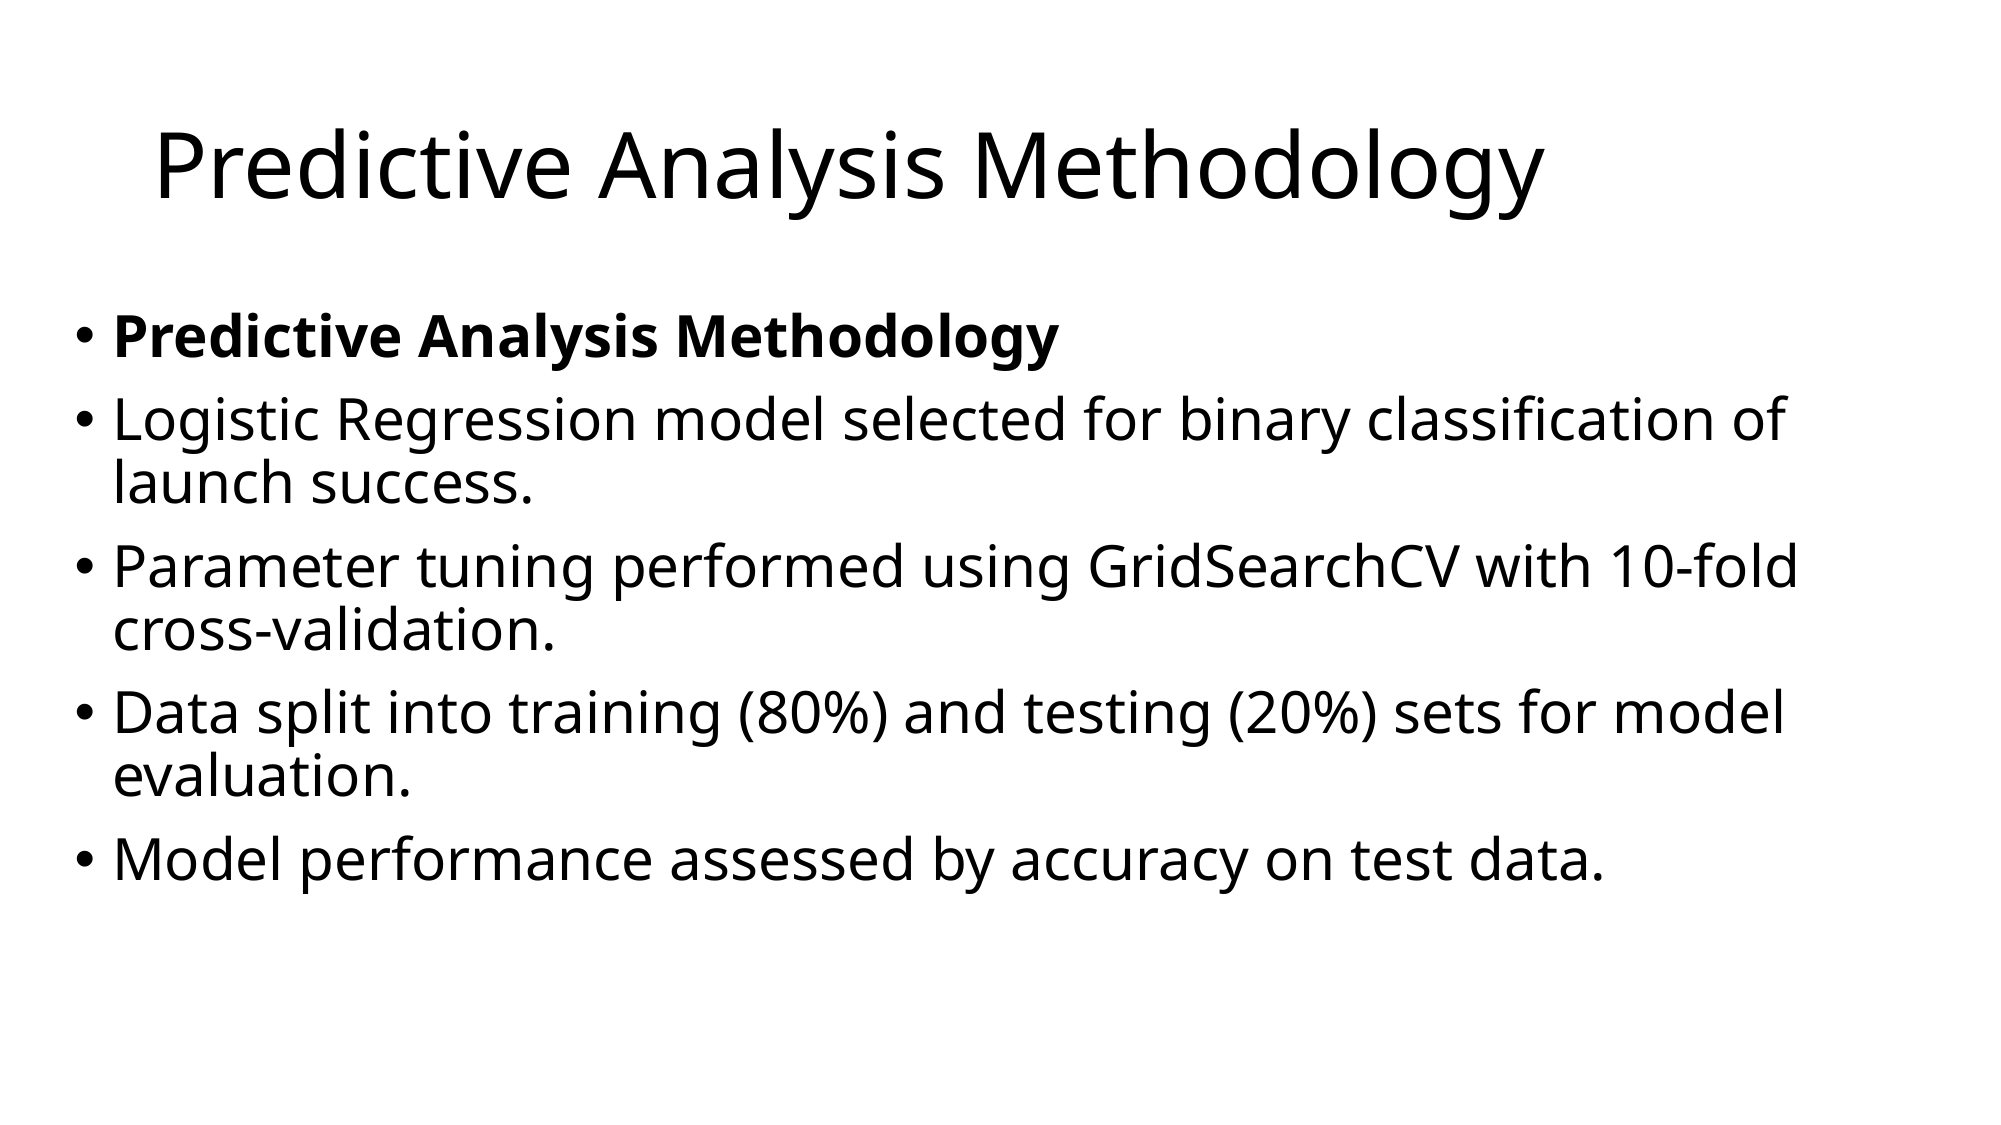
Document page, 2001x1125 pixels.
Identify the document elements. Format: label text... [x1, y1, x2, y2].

title Predictive Analysis Methodology [137, 59, 1863, 278]
list Predictive Analysis Methodology Logistic Regression model selected for binary classification of launch success. Parameter tuning performed using GridSearchCV with 10-fold cross-validation. Data split into training (80%) and testing (20%) sets for model evaluation. Model performance assessed by accuracy on test data. [59, 299, 1941, 1066]
